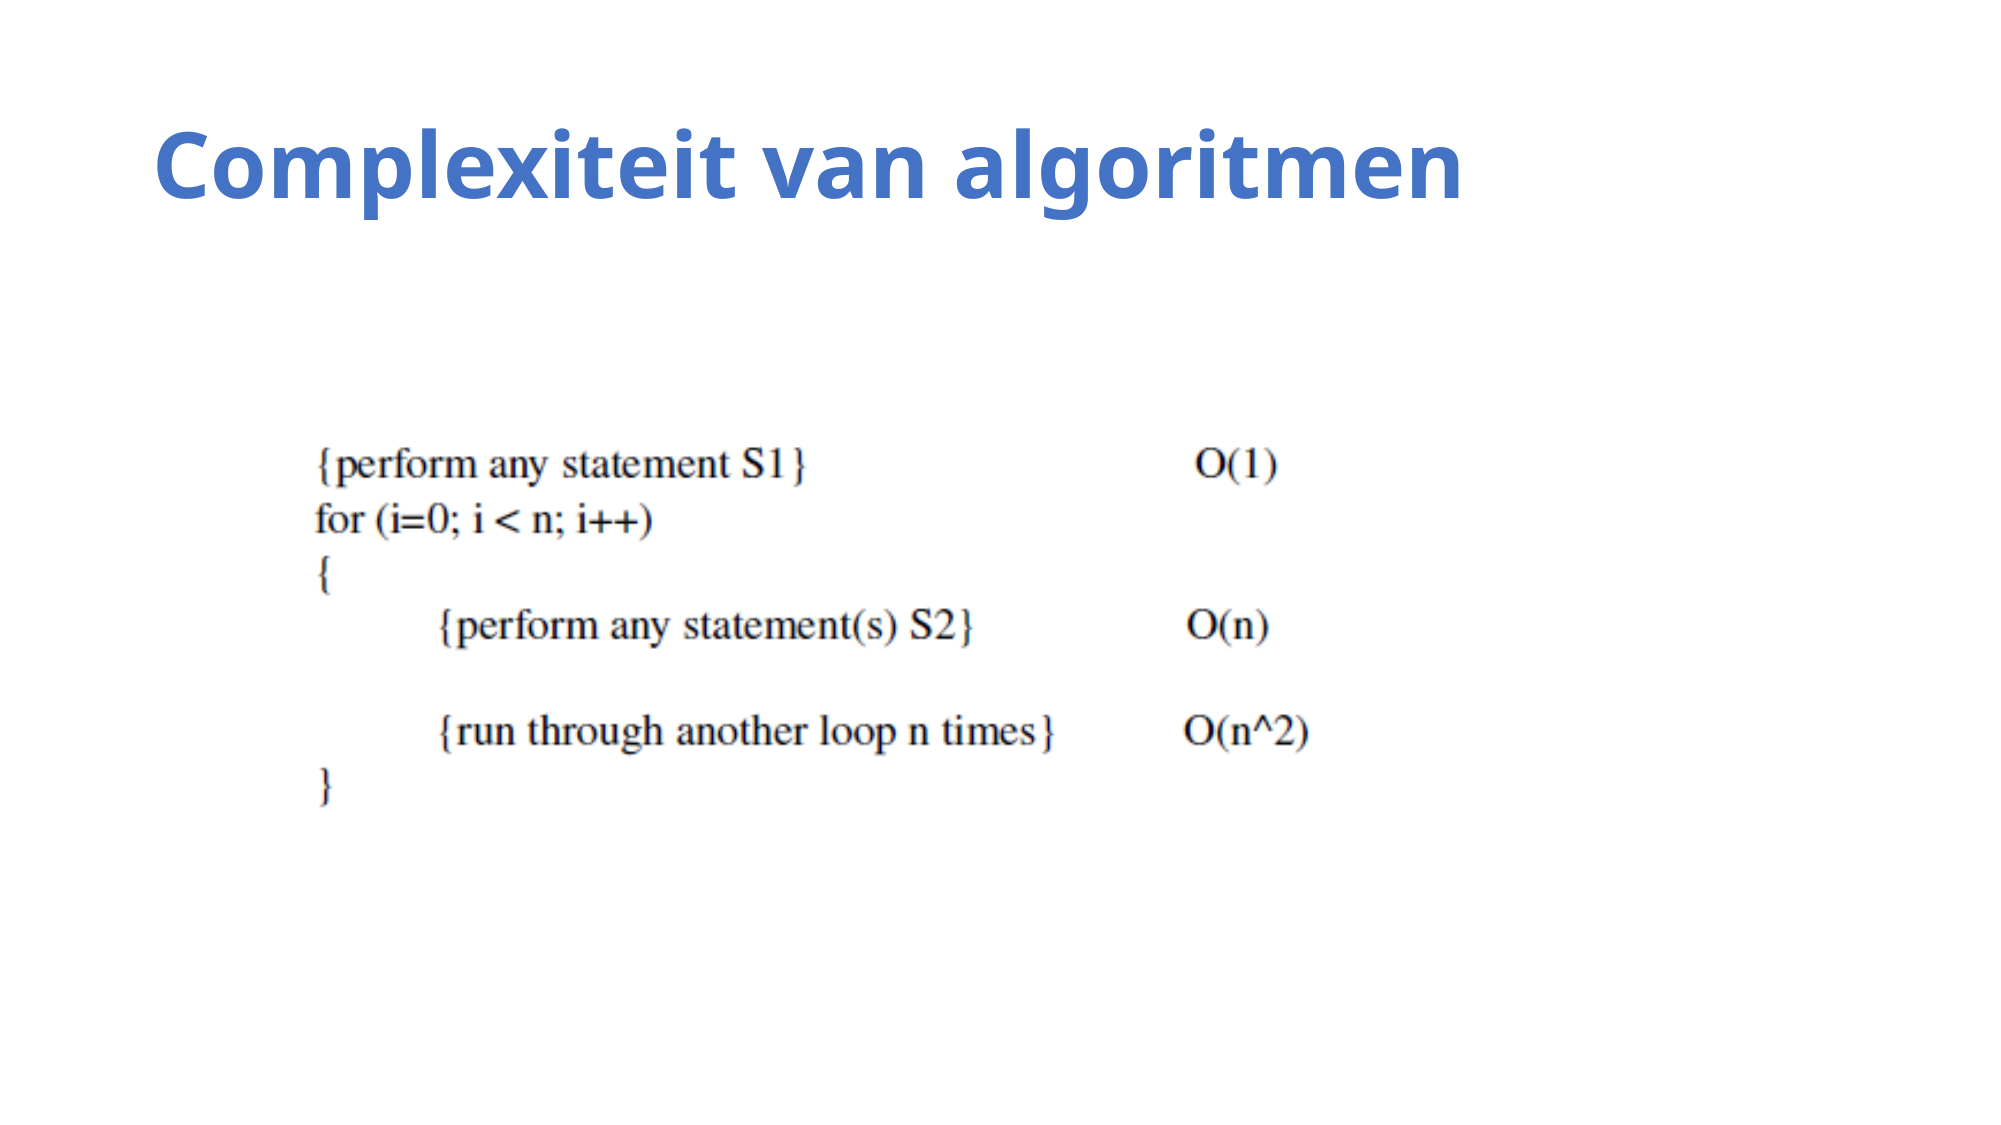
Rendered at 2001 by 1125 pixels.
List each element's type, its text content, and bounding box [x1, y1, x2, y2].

title Complexiteit van algoritmen [137, 59, 1863, 278]
picture [302, 423, 1359, 834]
